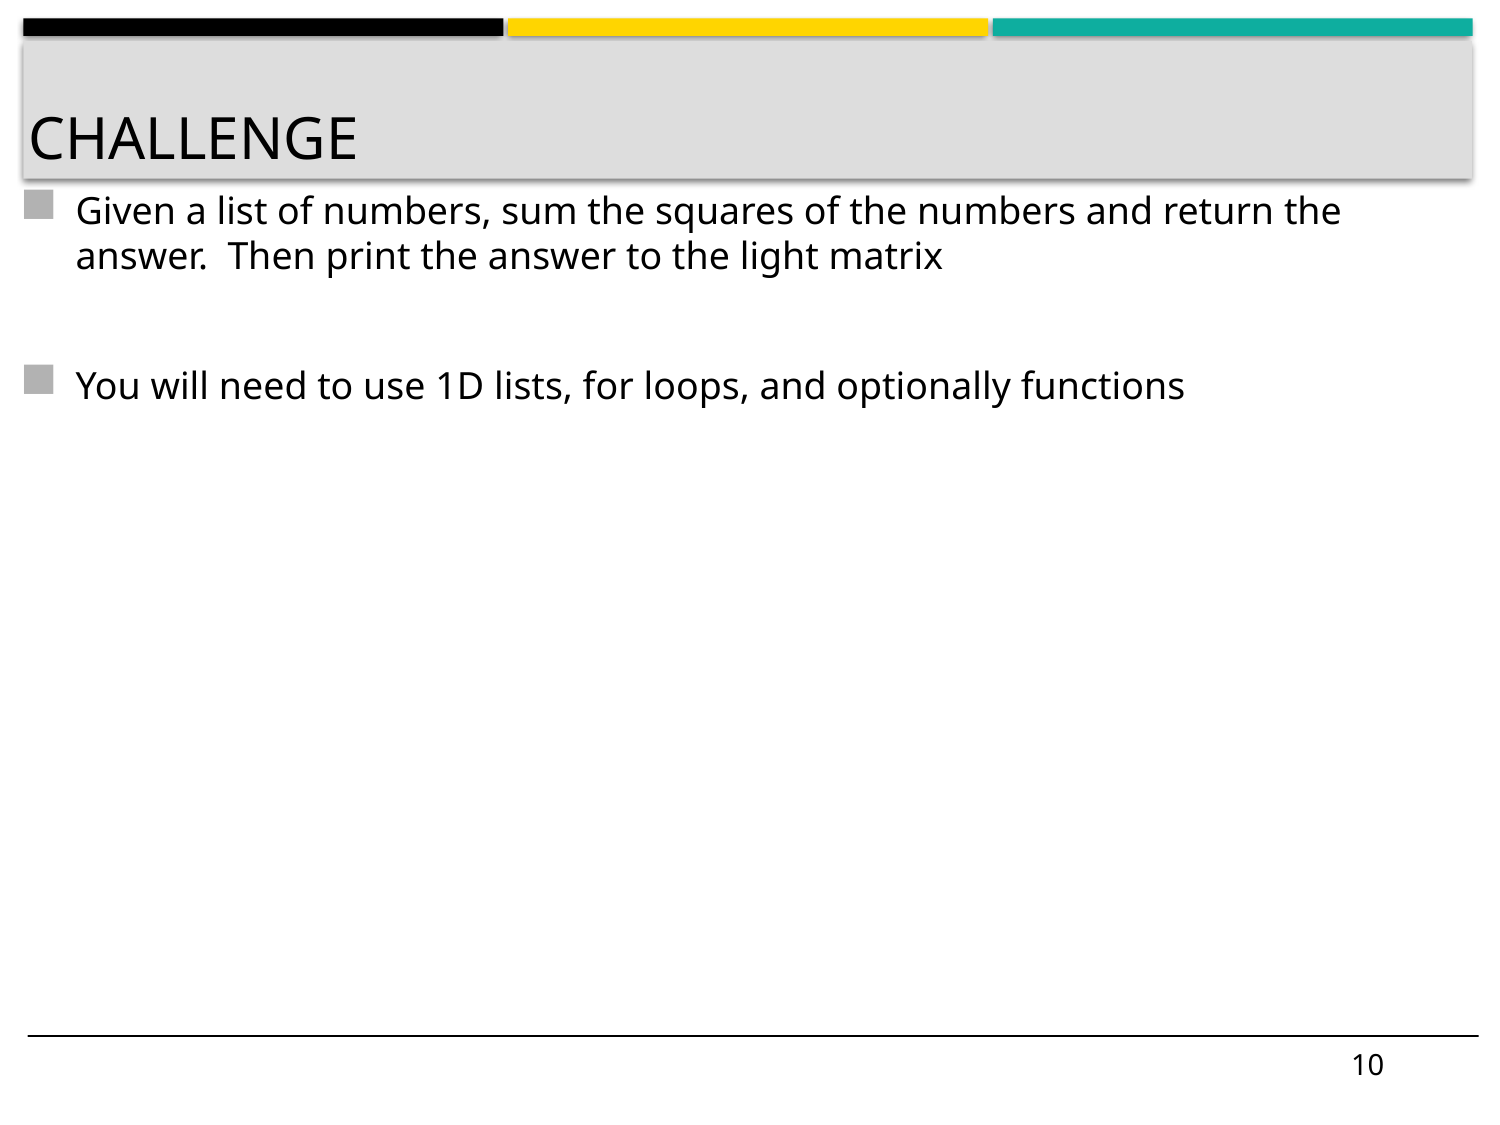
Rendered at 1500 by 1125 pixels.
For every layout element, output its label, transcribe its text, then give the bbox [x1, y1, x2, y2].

slide_number 10 [1351, 1036, 1478, 1097]
title Challenge [28, 48, 1464, 172]
list Given a list of numbers, sum the squares of the numbers and return the answer. Then print the answer to the light matrix You will need to use 1D lists, for loops, and optionally functions [25, 187, 1475, 1021]
